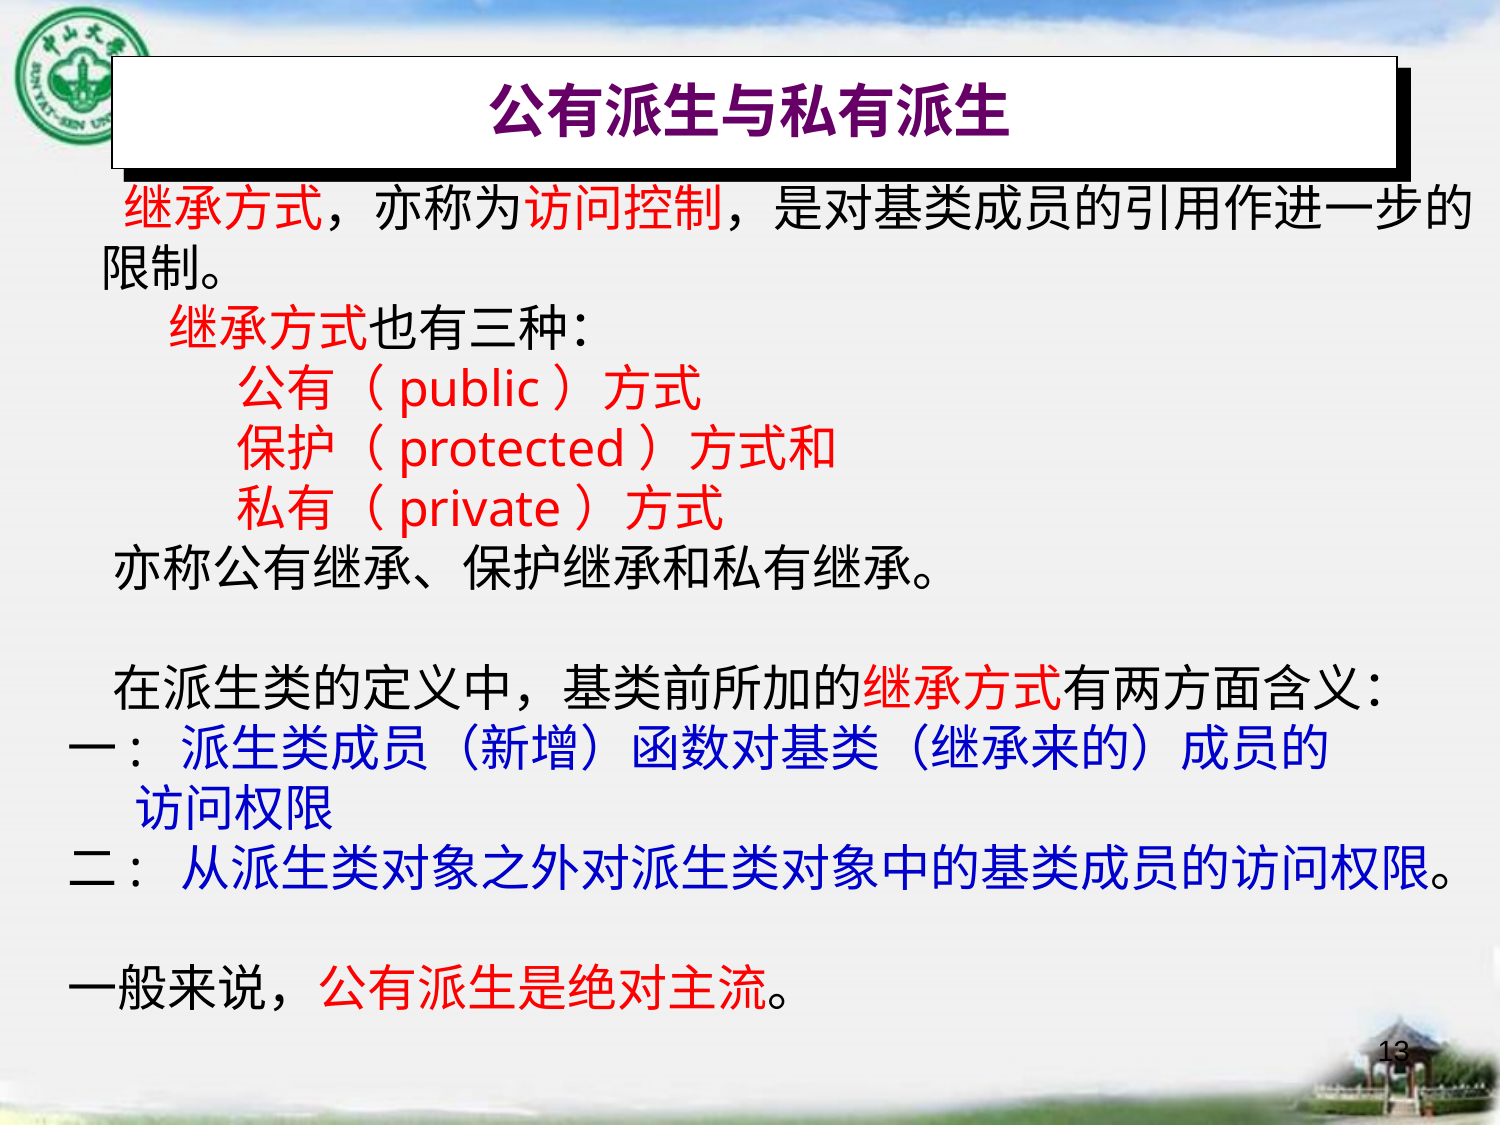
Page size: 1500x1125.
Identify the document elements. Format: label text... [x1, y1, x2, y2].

slide_number 13 [1074, 1084, 1426, 1103]
picture [0, 0, 1500, 1125]
title 公有派生与私有派生 [88, 68, 1412, 150]
text_box 继承方式，亦称为访问控制，是对基类成员的引用作进一步的限制。 继承方式也有三种： 公有（public）方式 保护（protected）方式和 私有（private）方式 亦称公有继承、保护继承和私有继承。 在派生类的定义中，基类前所加的继承方式有两方面含义： 一: 派生类成员（新增）函数对基类（继承来的）成员的 访问权限 二: 从派生类对象之外对派生类对象中的基类成员的访问权限。 一般来说，公有派生是绝对主流。 [29, 168, 1500, 1084]
